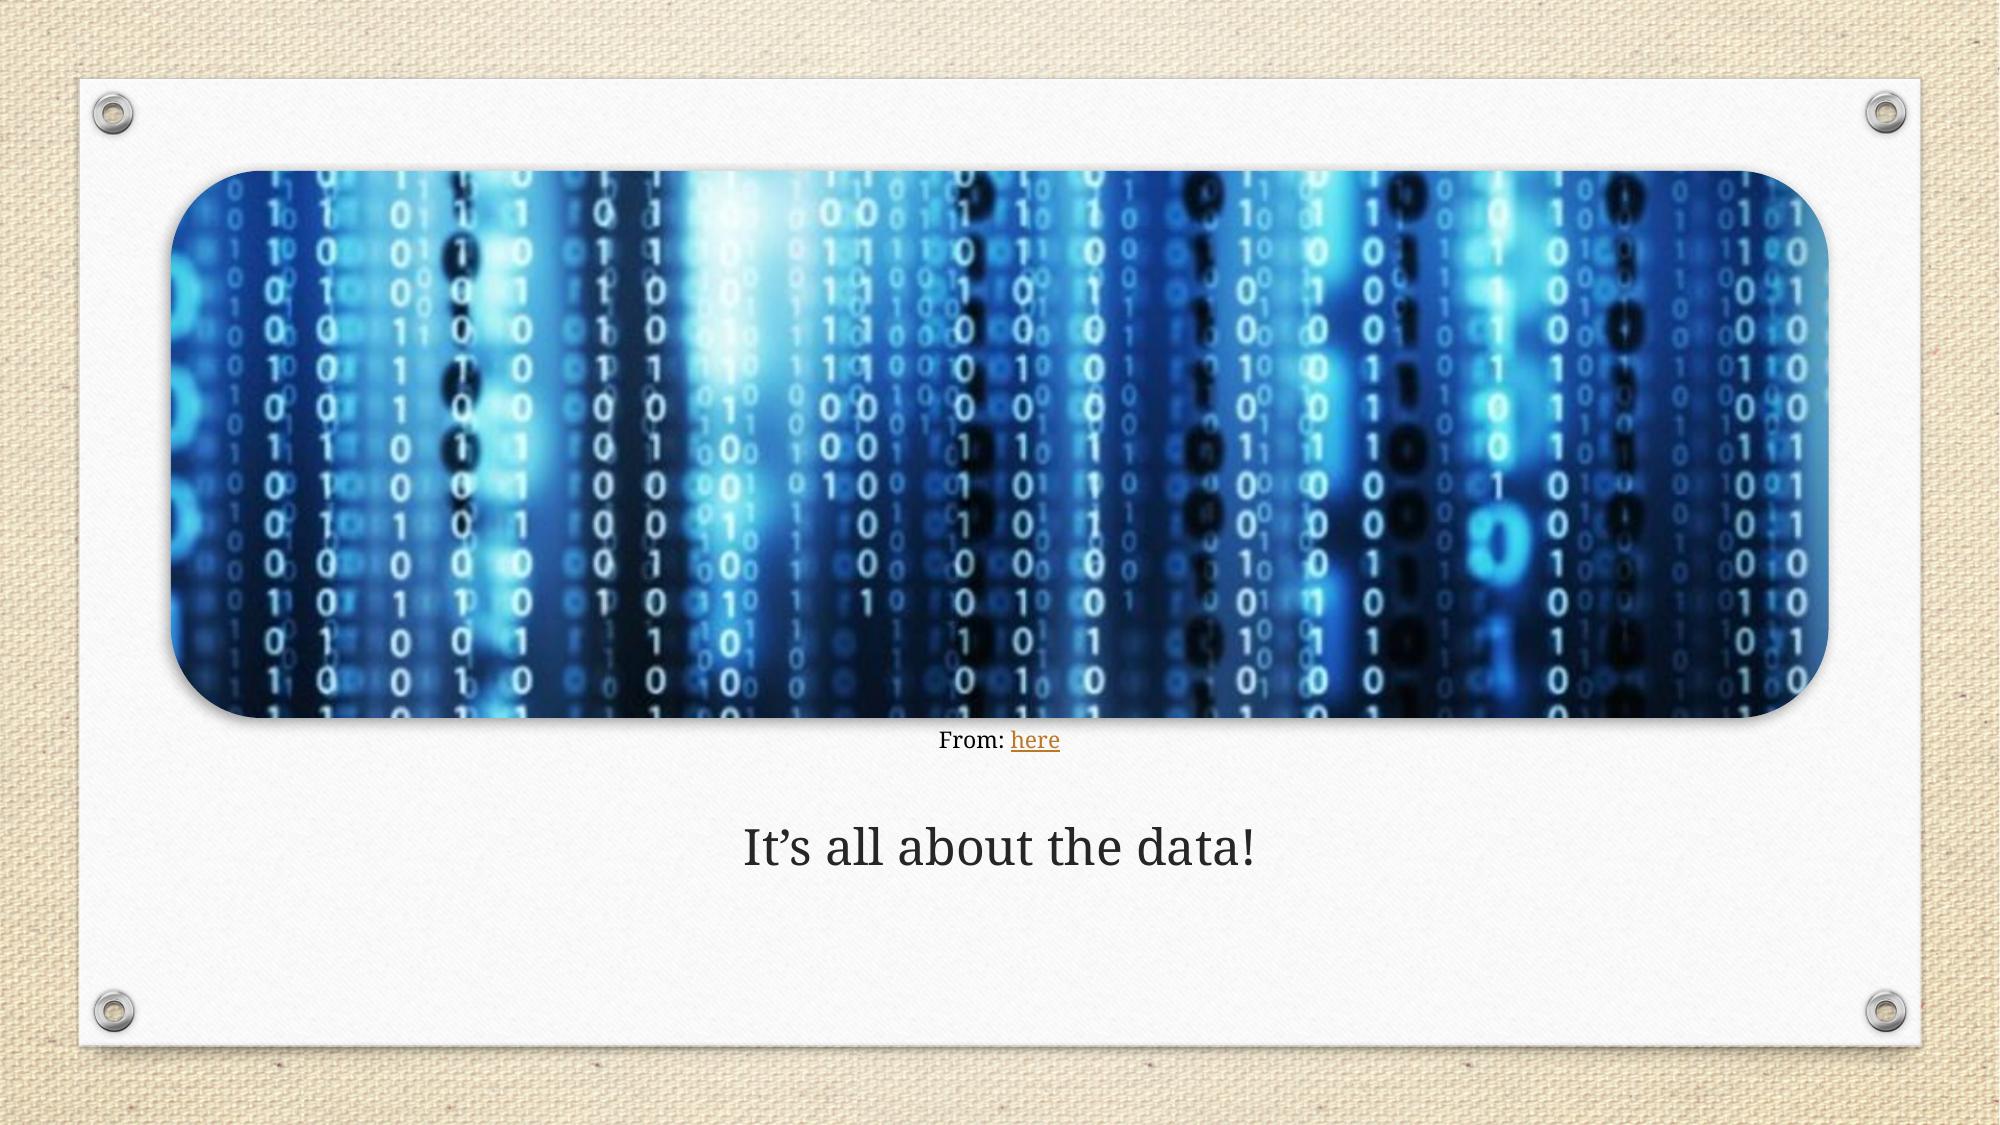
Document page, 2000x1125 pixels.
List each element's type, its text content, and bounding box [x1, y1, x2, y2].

text_box From: here [924, 719, 1076, 764]
title It’s all about the data! [212, 789, 1789, 883]
picture [0, 0, 2000, 1125]
